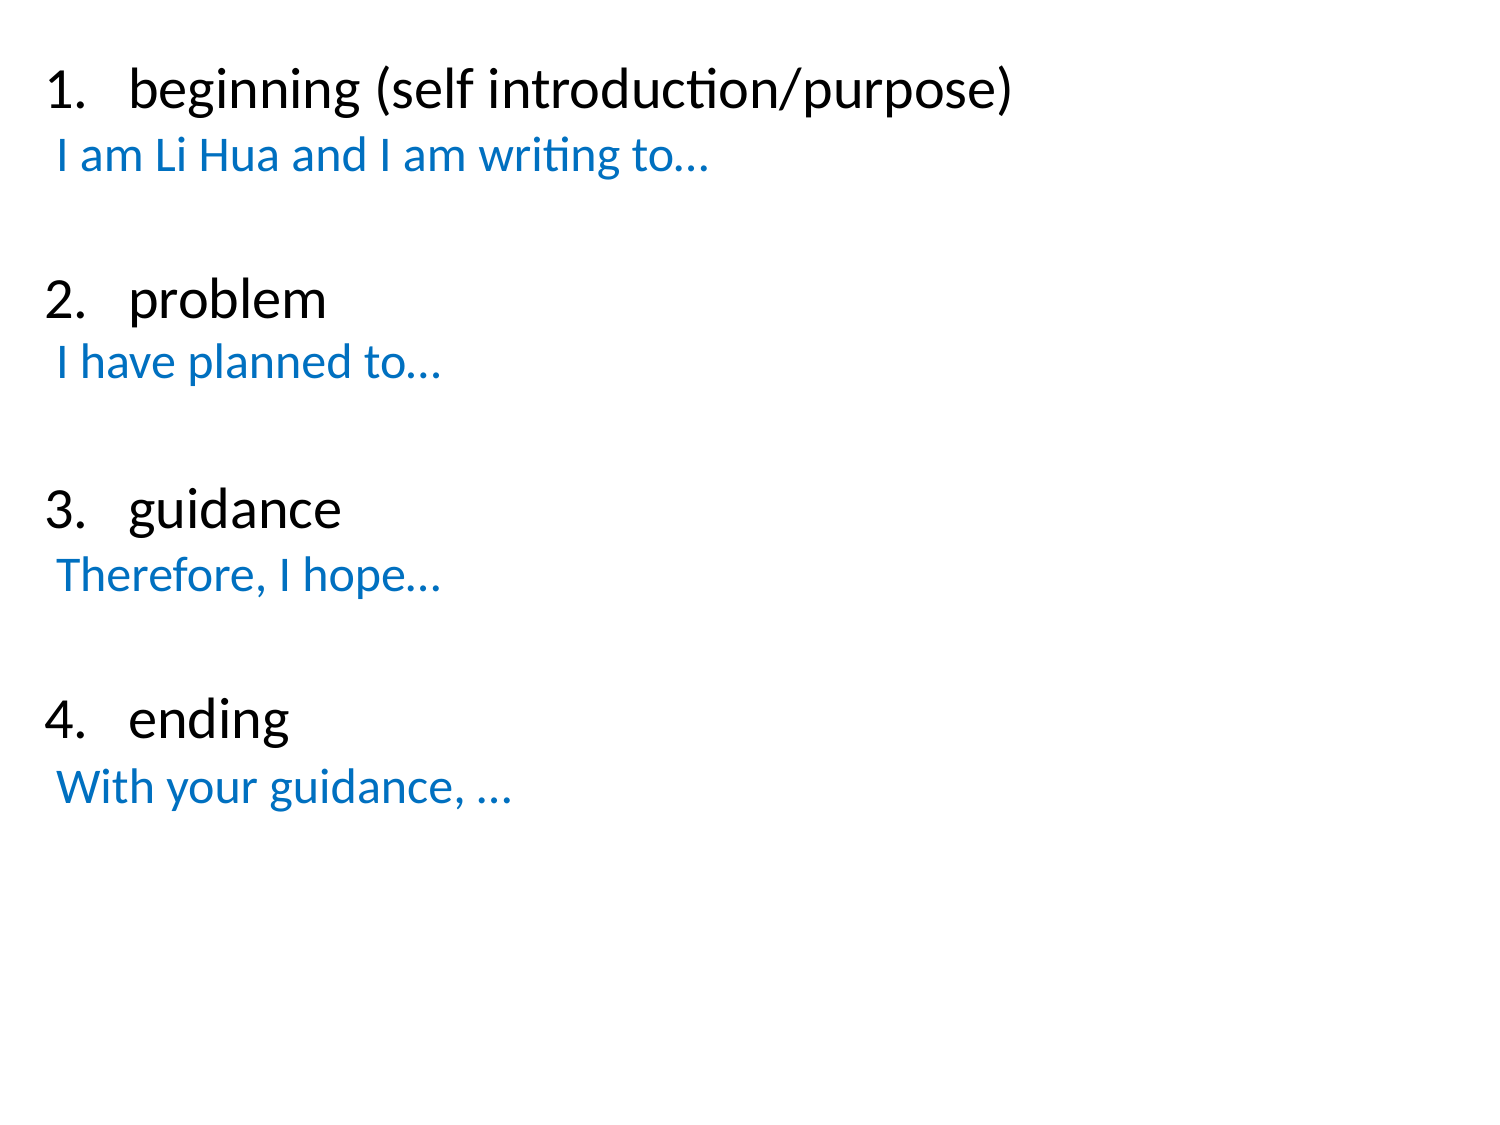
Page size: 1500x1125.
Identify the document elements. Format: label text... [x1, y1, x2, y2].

text_box I have planned to… [41, 321, 1400, 397]
text_box I am Li Hua and I am writing to… [41, 113, 1400, 189]
text_box beginning (self introduction/purpose) problem guidance ending [29, 42, 1471, 758]
text_box With your guidance, … [41, 746, 1400, 822]
text_box Therefore, I hope… [41, 533, 1400, 609]
